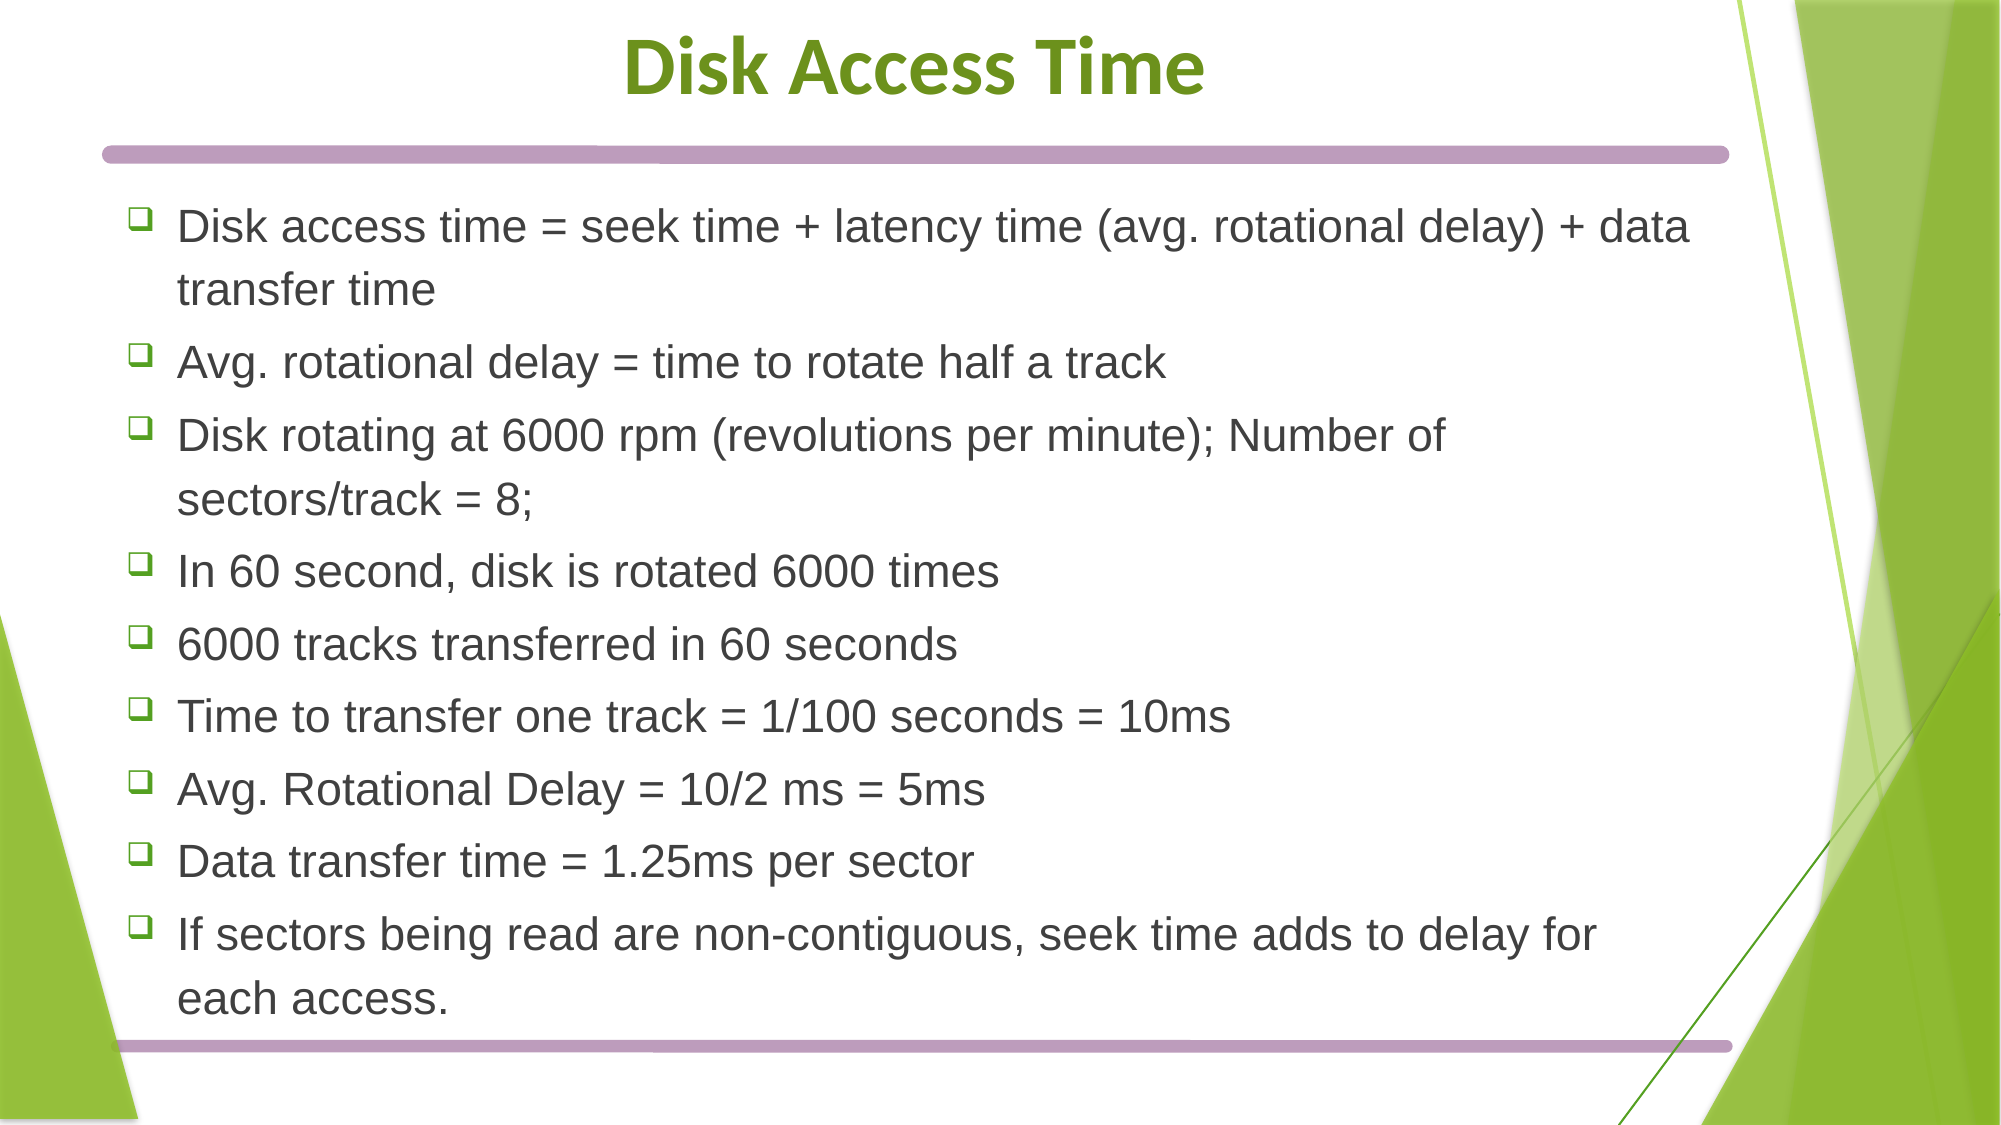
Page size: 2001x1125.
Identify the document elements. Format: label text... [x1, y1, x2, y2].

list Disk access time = seek time + latency time (avg. rotational delay) + data transfer time Avg. rotational delay = time to rotate half a track Disk rotating at 6000 rpm (revolutions per minute); Number of sectors/track = 8; In 60 second, disk is rotated 6000 times 6000 tracks transferred in 60 seconds Time to transfer one track = 1/100 seconds = 10ms Avg. Rotational Delay = 10/2 ms = 5ms Data transfer time = 1.25ms per sector If sectors being read are non-contiguous, seek time adds to delay for each access. [111, 180, 1721, 1034]
title Disk Access Time [111, 3, 1721, 155]
